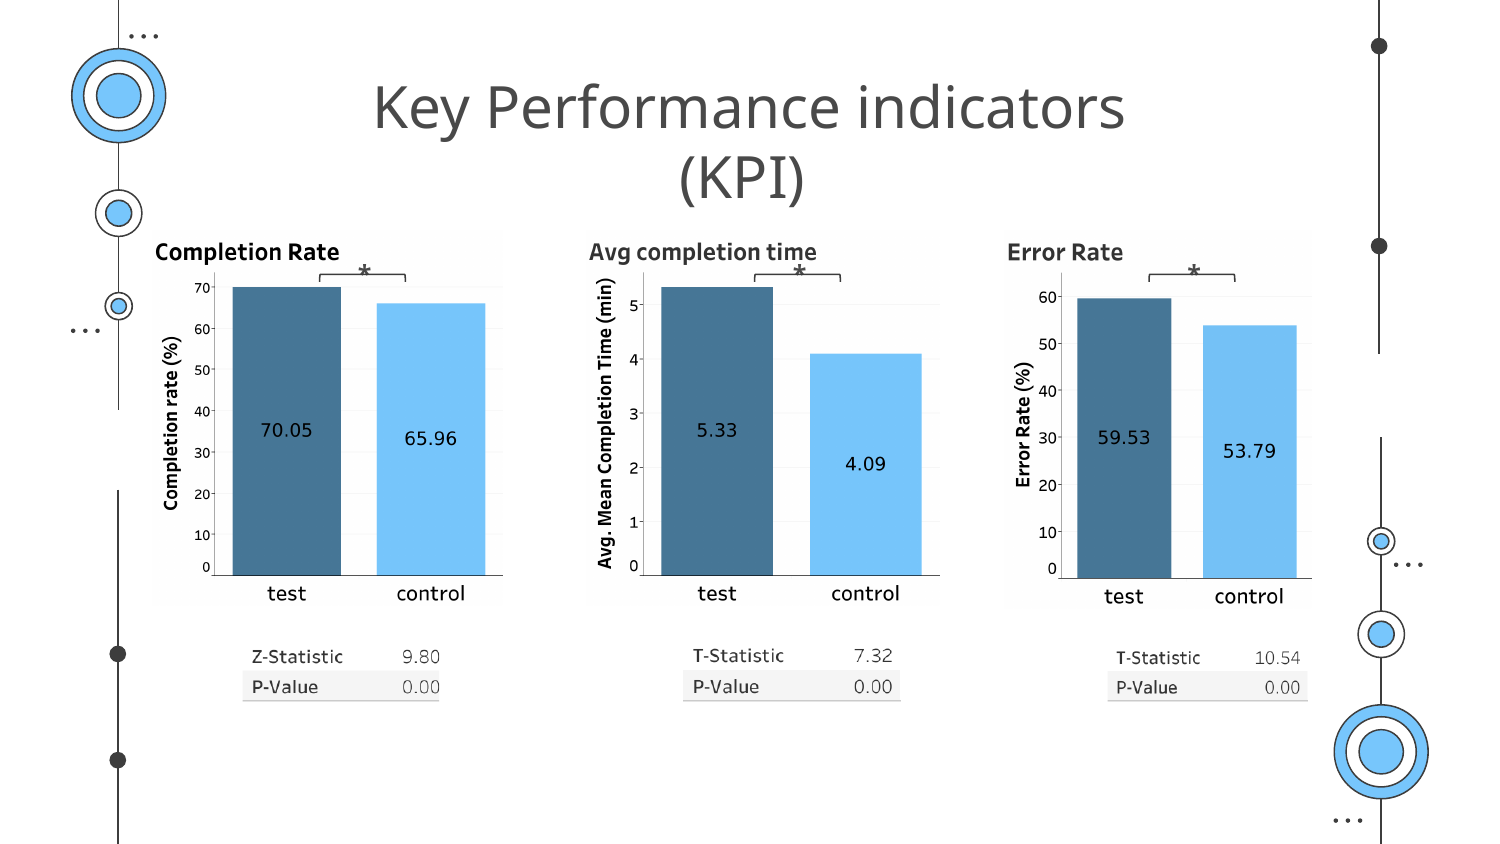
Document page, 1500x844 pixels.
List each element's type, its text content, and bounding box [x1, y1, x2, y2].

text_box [586, 230, 940, 606]
picture [1107, 643, 1311, 702]
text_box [151, 230, 503, 606]
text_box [1004, 230, 1312, 609]
picture [242, 643, 440, 702]
picture [682, 643, 903, 702]
title Key Performance indicators (KPI) [299, 55, 1201, 150]
